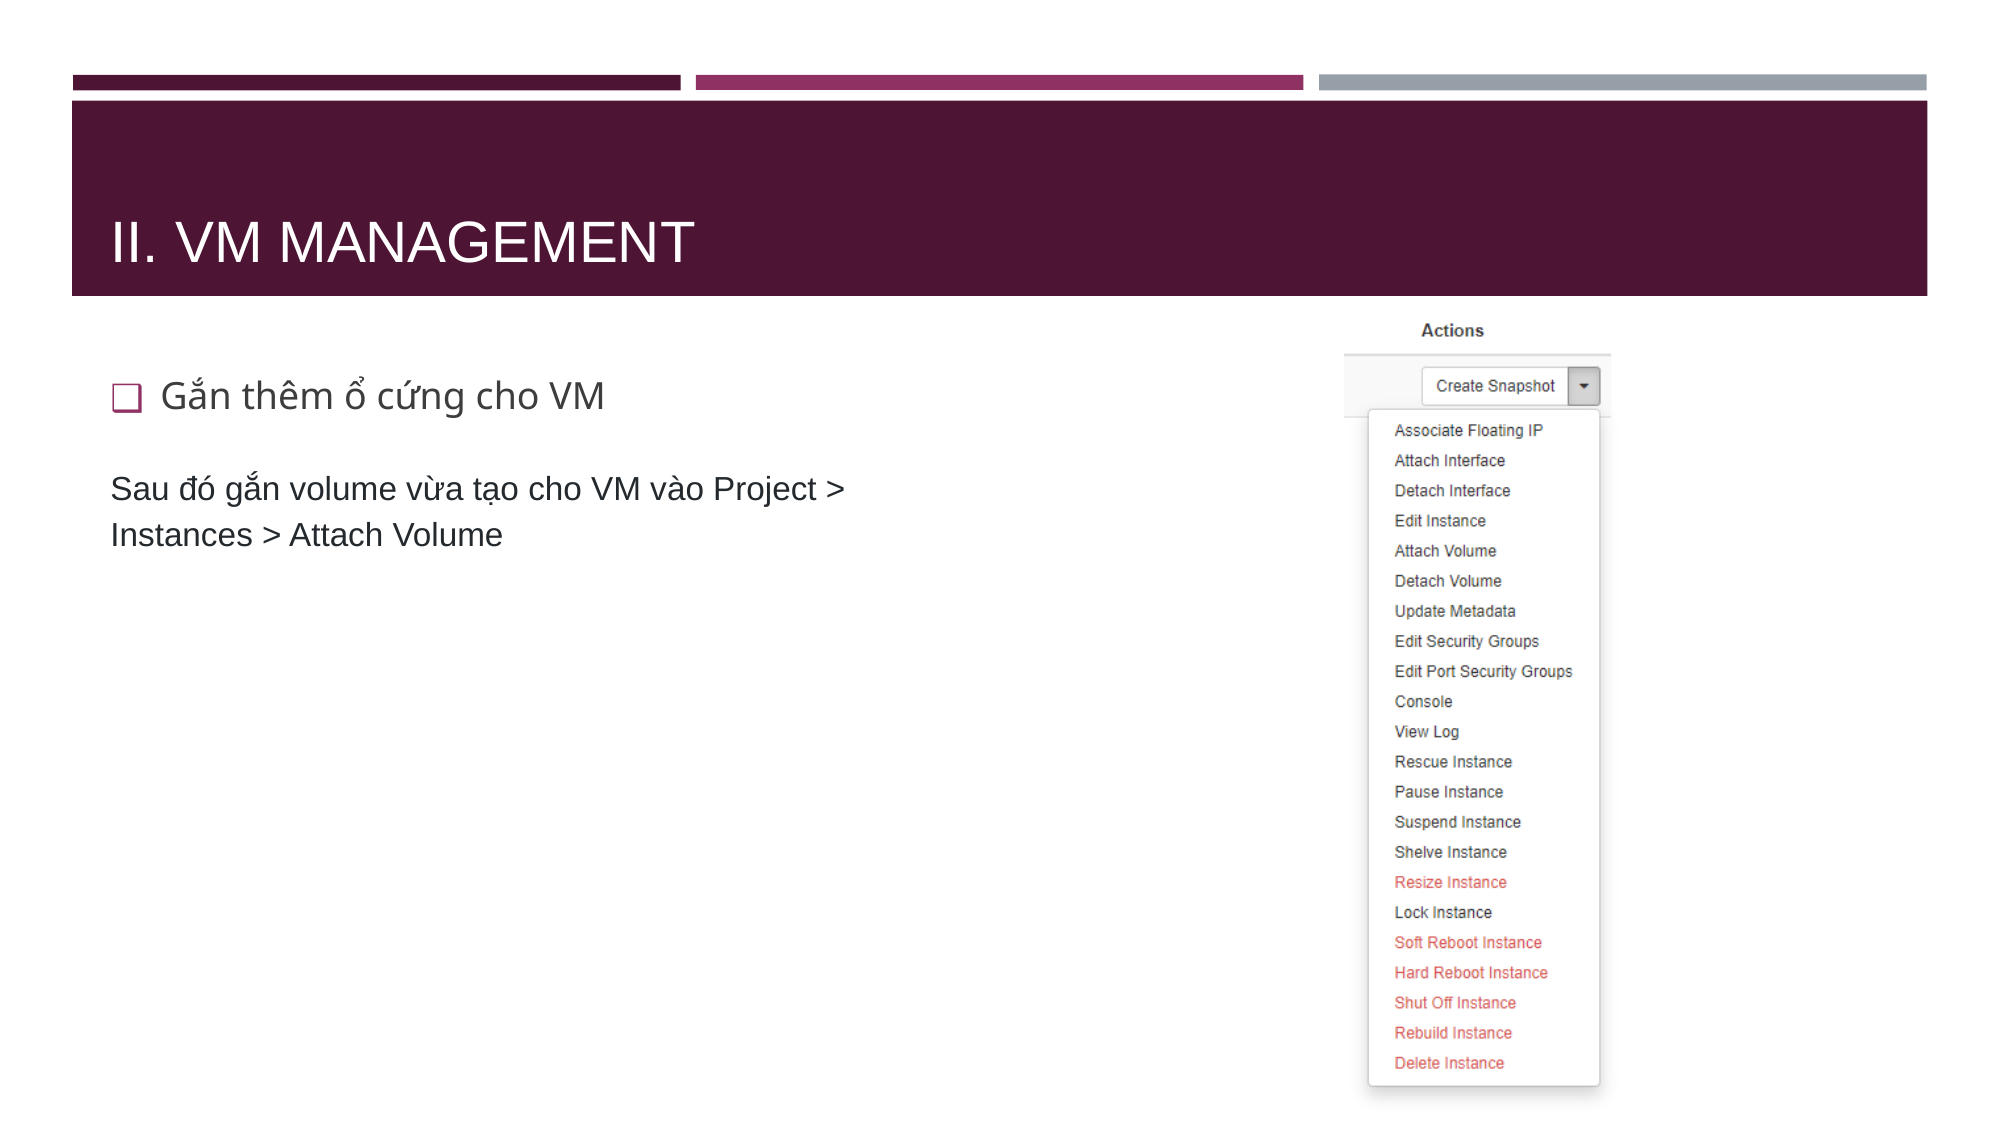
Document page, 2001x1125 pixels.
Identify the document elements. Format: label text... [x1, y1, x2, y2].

picture [1344, 299, 1631, 1116]
list Gắn thêm ổ cứng cho VM Sau đó gắn volume vừa tạo cho VM vào Project > Instances > Attach Volume [95, 373, 972, 977]
title II. VM MANAGEMENT [95, 115, 1905, 282]
